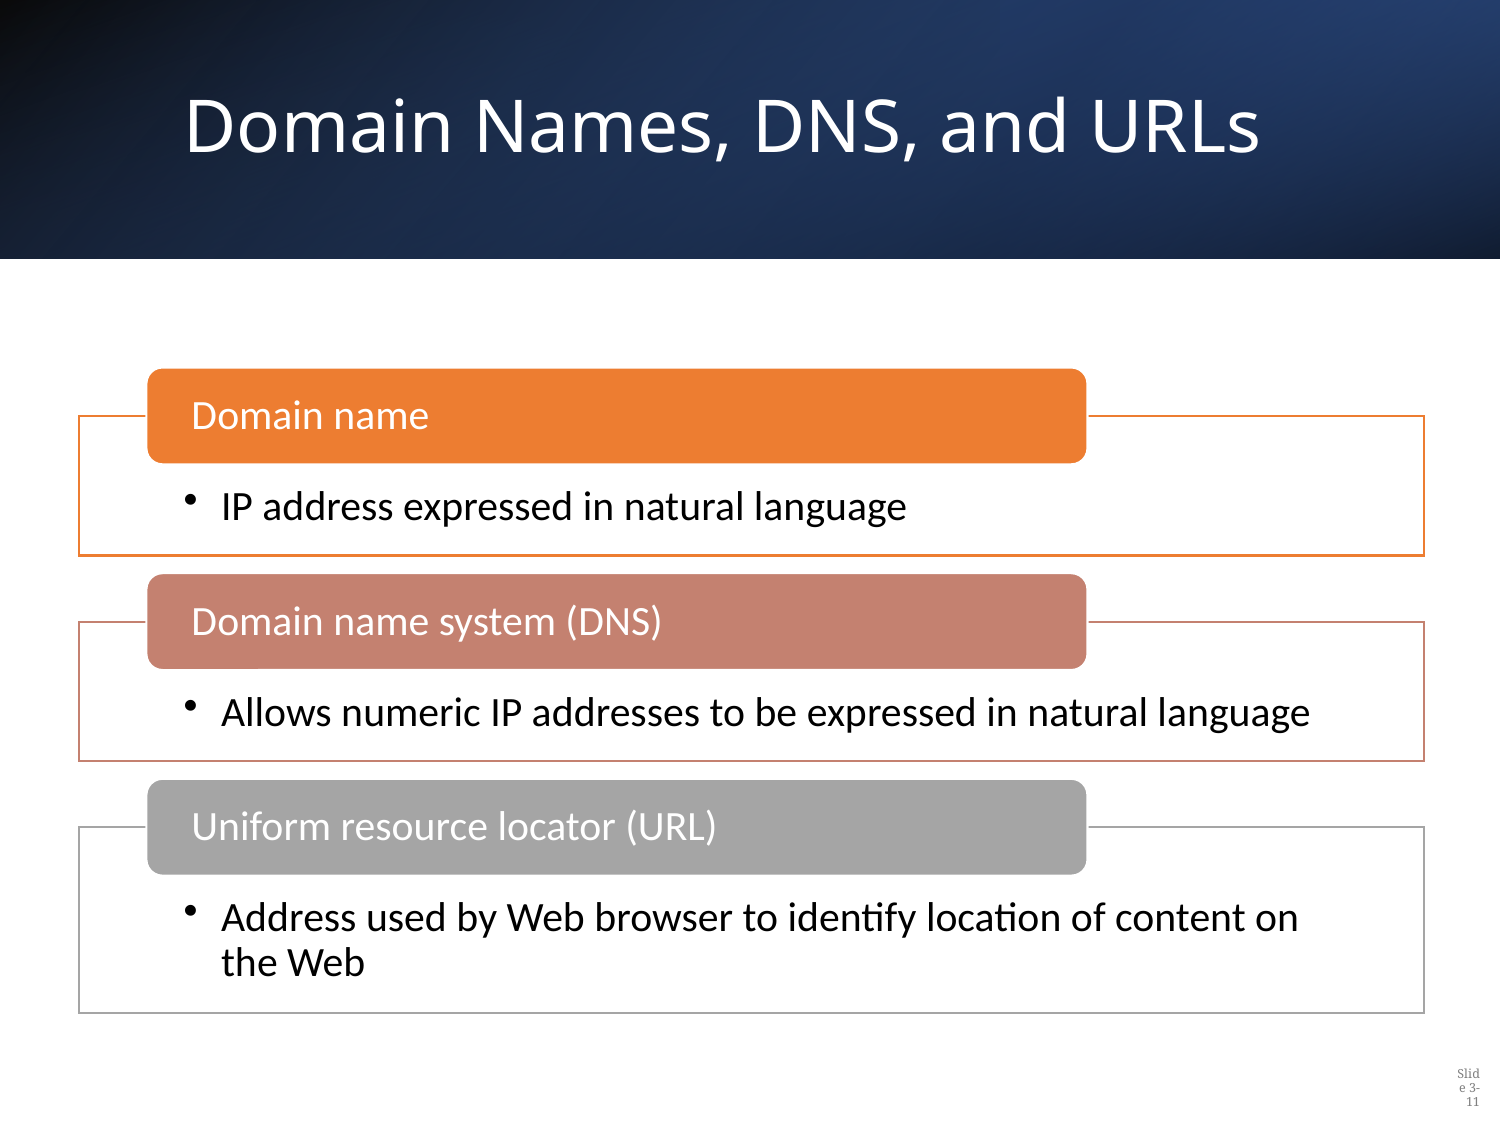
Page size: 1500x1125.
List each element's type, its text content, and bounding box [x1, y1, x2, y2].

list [79, 346, 1424, 1035]
slide_number Slide 3-11 [1440, 1058, 1496, 1119]
title Domain Names, DNS, and URLs [168, 57, 1405, 202]
text_box [0, 0, 1500, 260]
text_box [0, 260, 1500, 1125]
